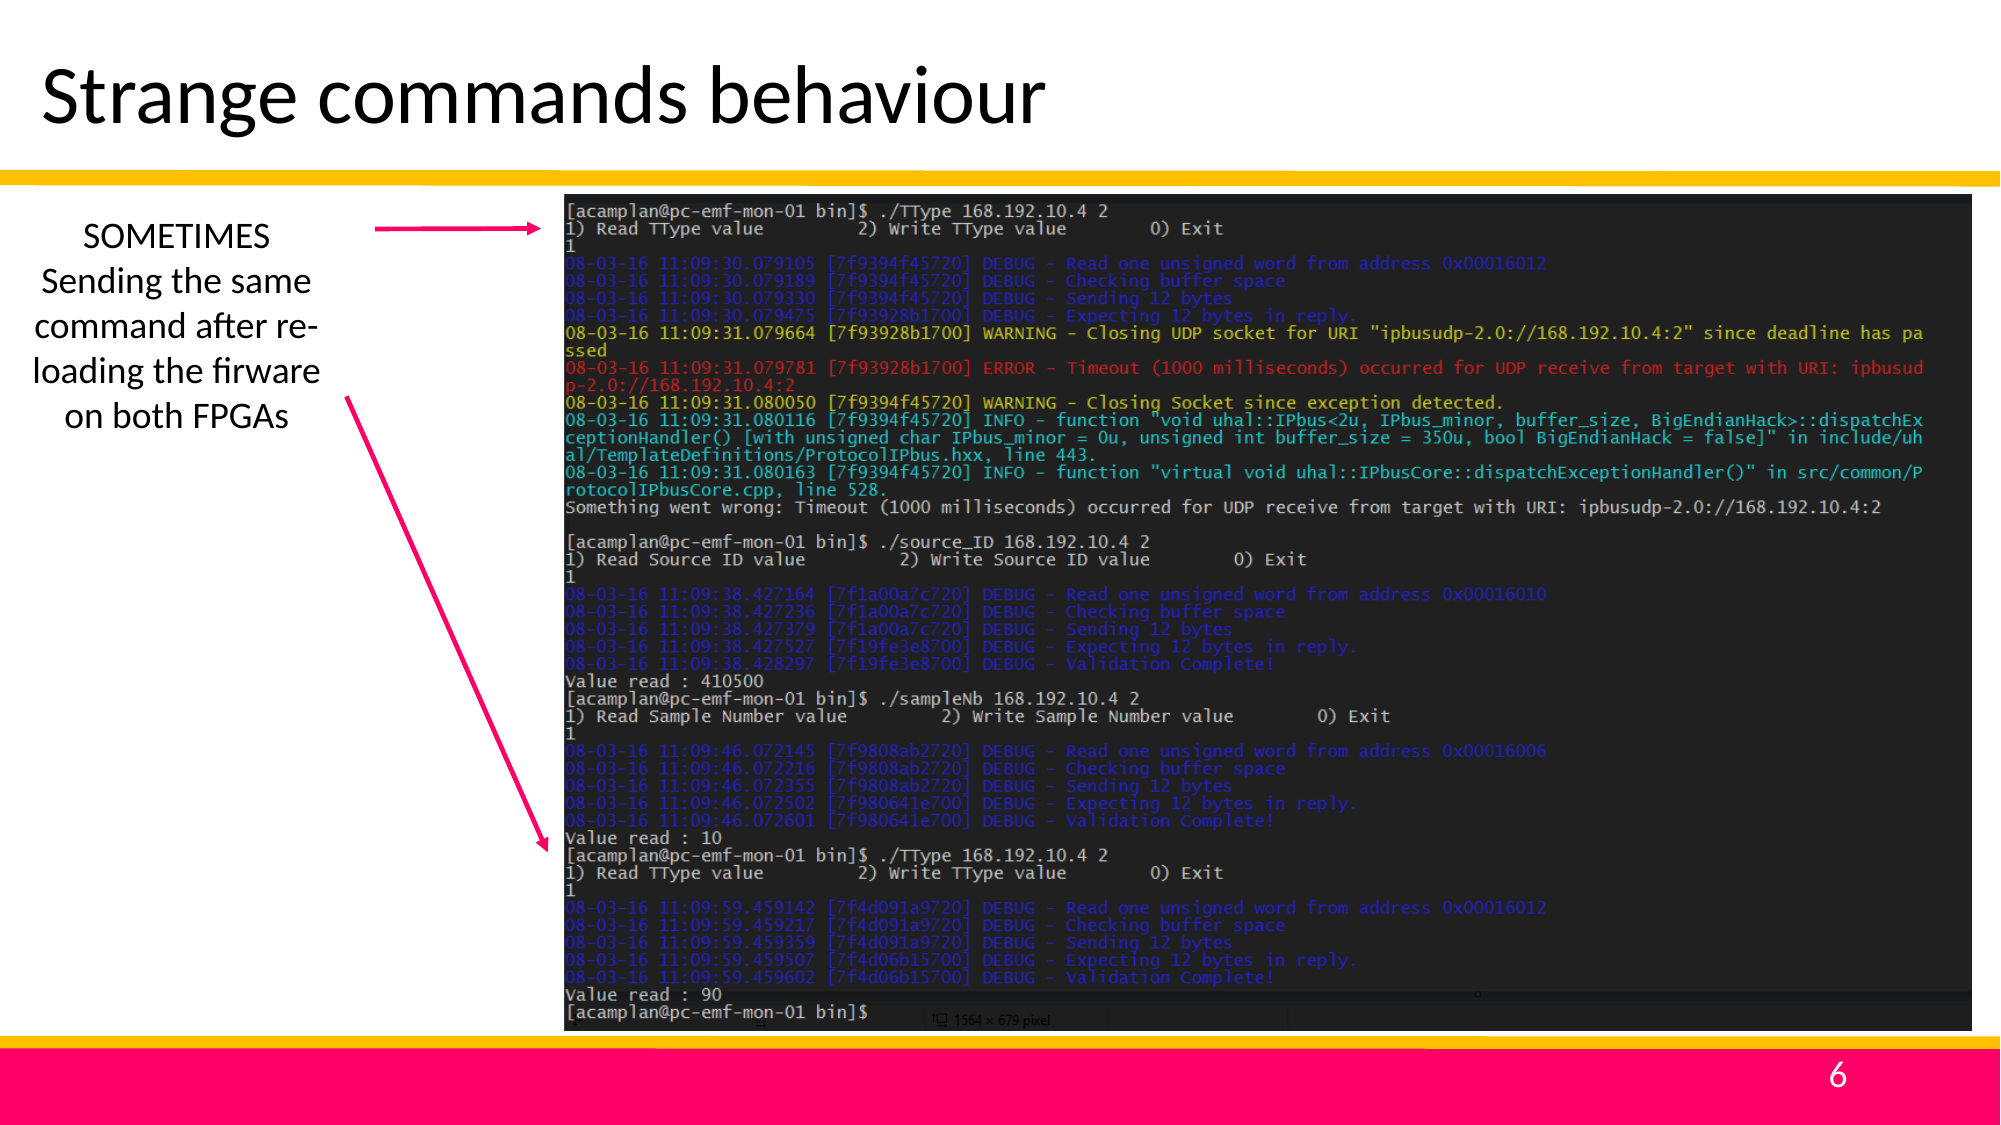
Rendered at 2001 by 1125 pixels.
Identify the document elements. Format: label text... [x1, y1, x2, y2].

text_box [0, 1049, 2000, 1125]
picture [563, 194, 1972, 1031]
text_box Strange commands behaviour [27, 33, 1064, 148]
text_box SOMETIMES Sending the same command after re-loading the firware on both FPGAs [7, 203, 347, 444]
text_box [346, 396, 548, 853]
slide_number 6 [1412, 1043, 1863, 1103]
